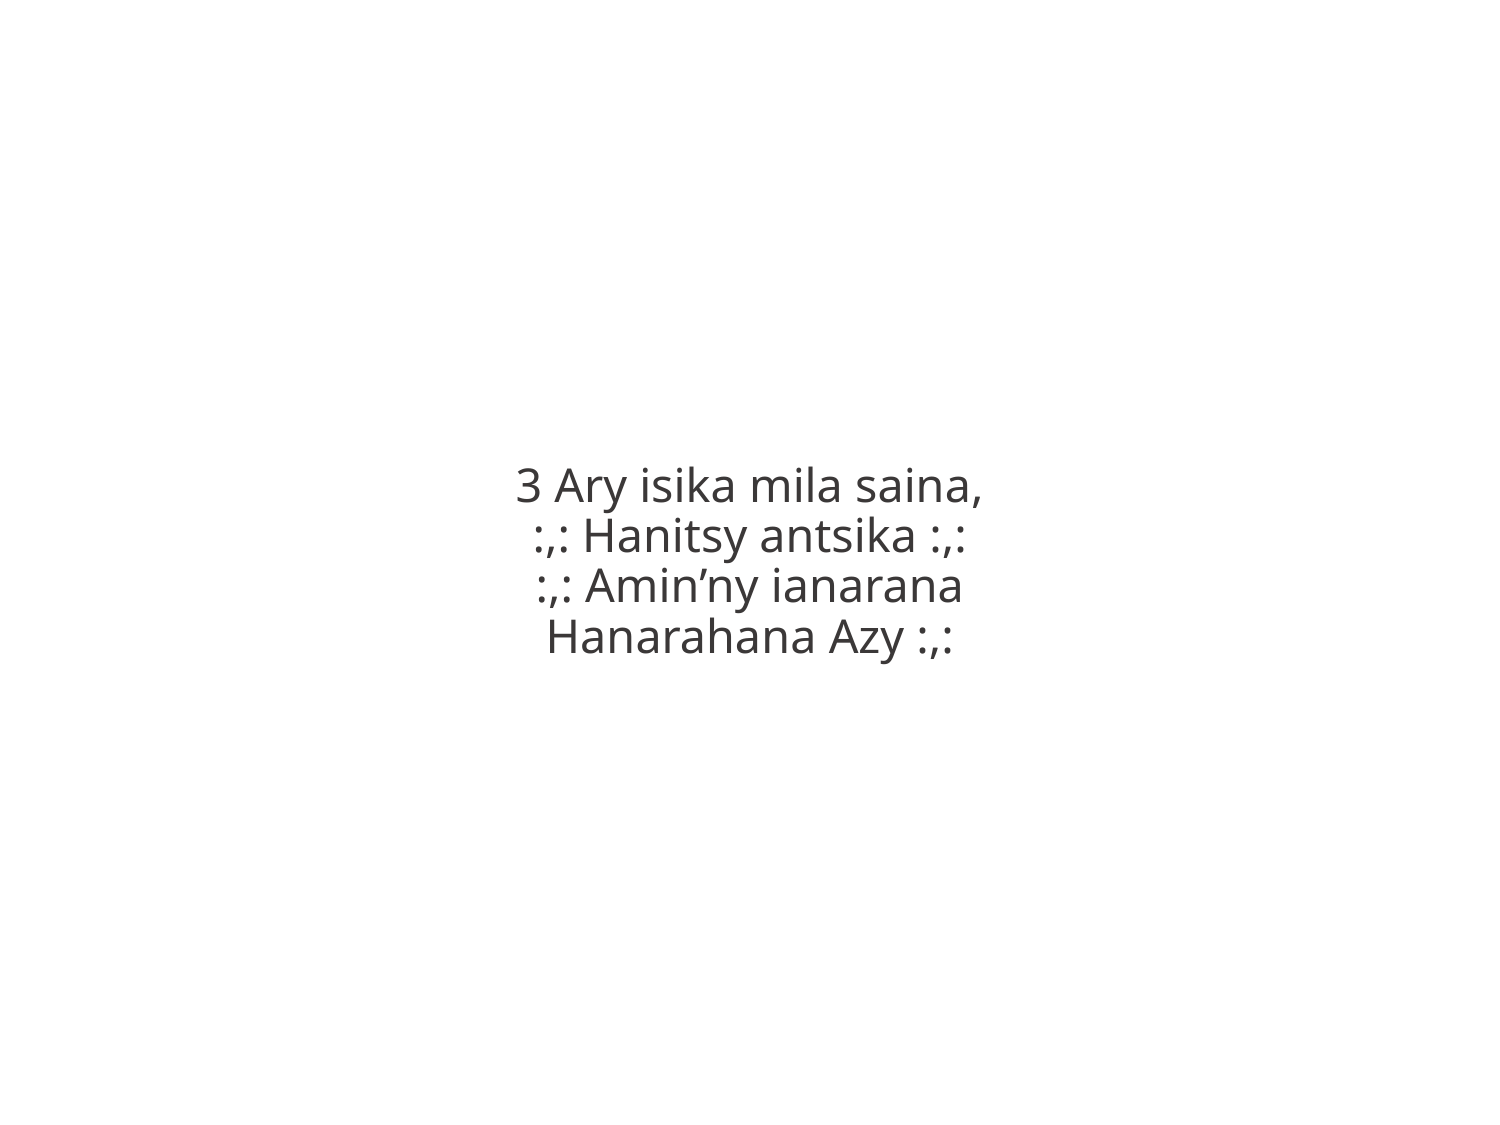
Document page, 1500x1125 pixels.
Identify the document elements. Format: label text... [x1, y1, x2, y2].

title 3 Ary isika mila saina, :,: Hanitsy antsika :,: :,: Amin’ny ianarana Hanarahana Azy :,: [103, 453, 1397, 672]
